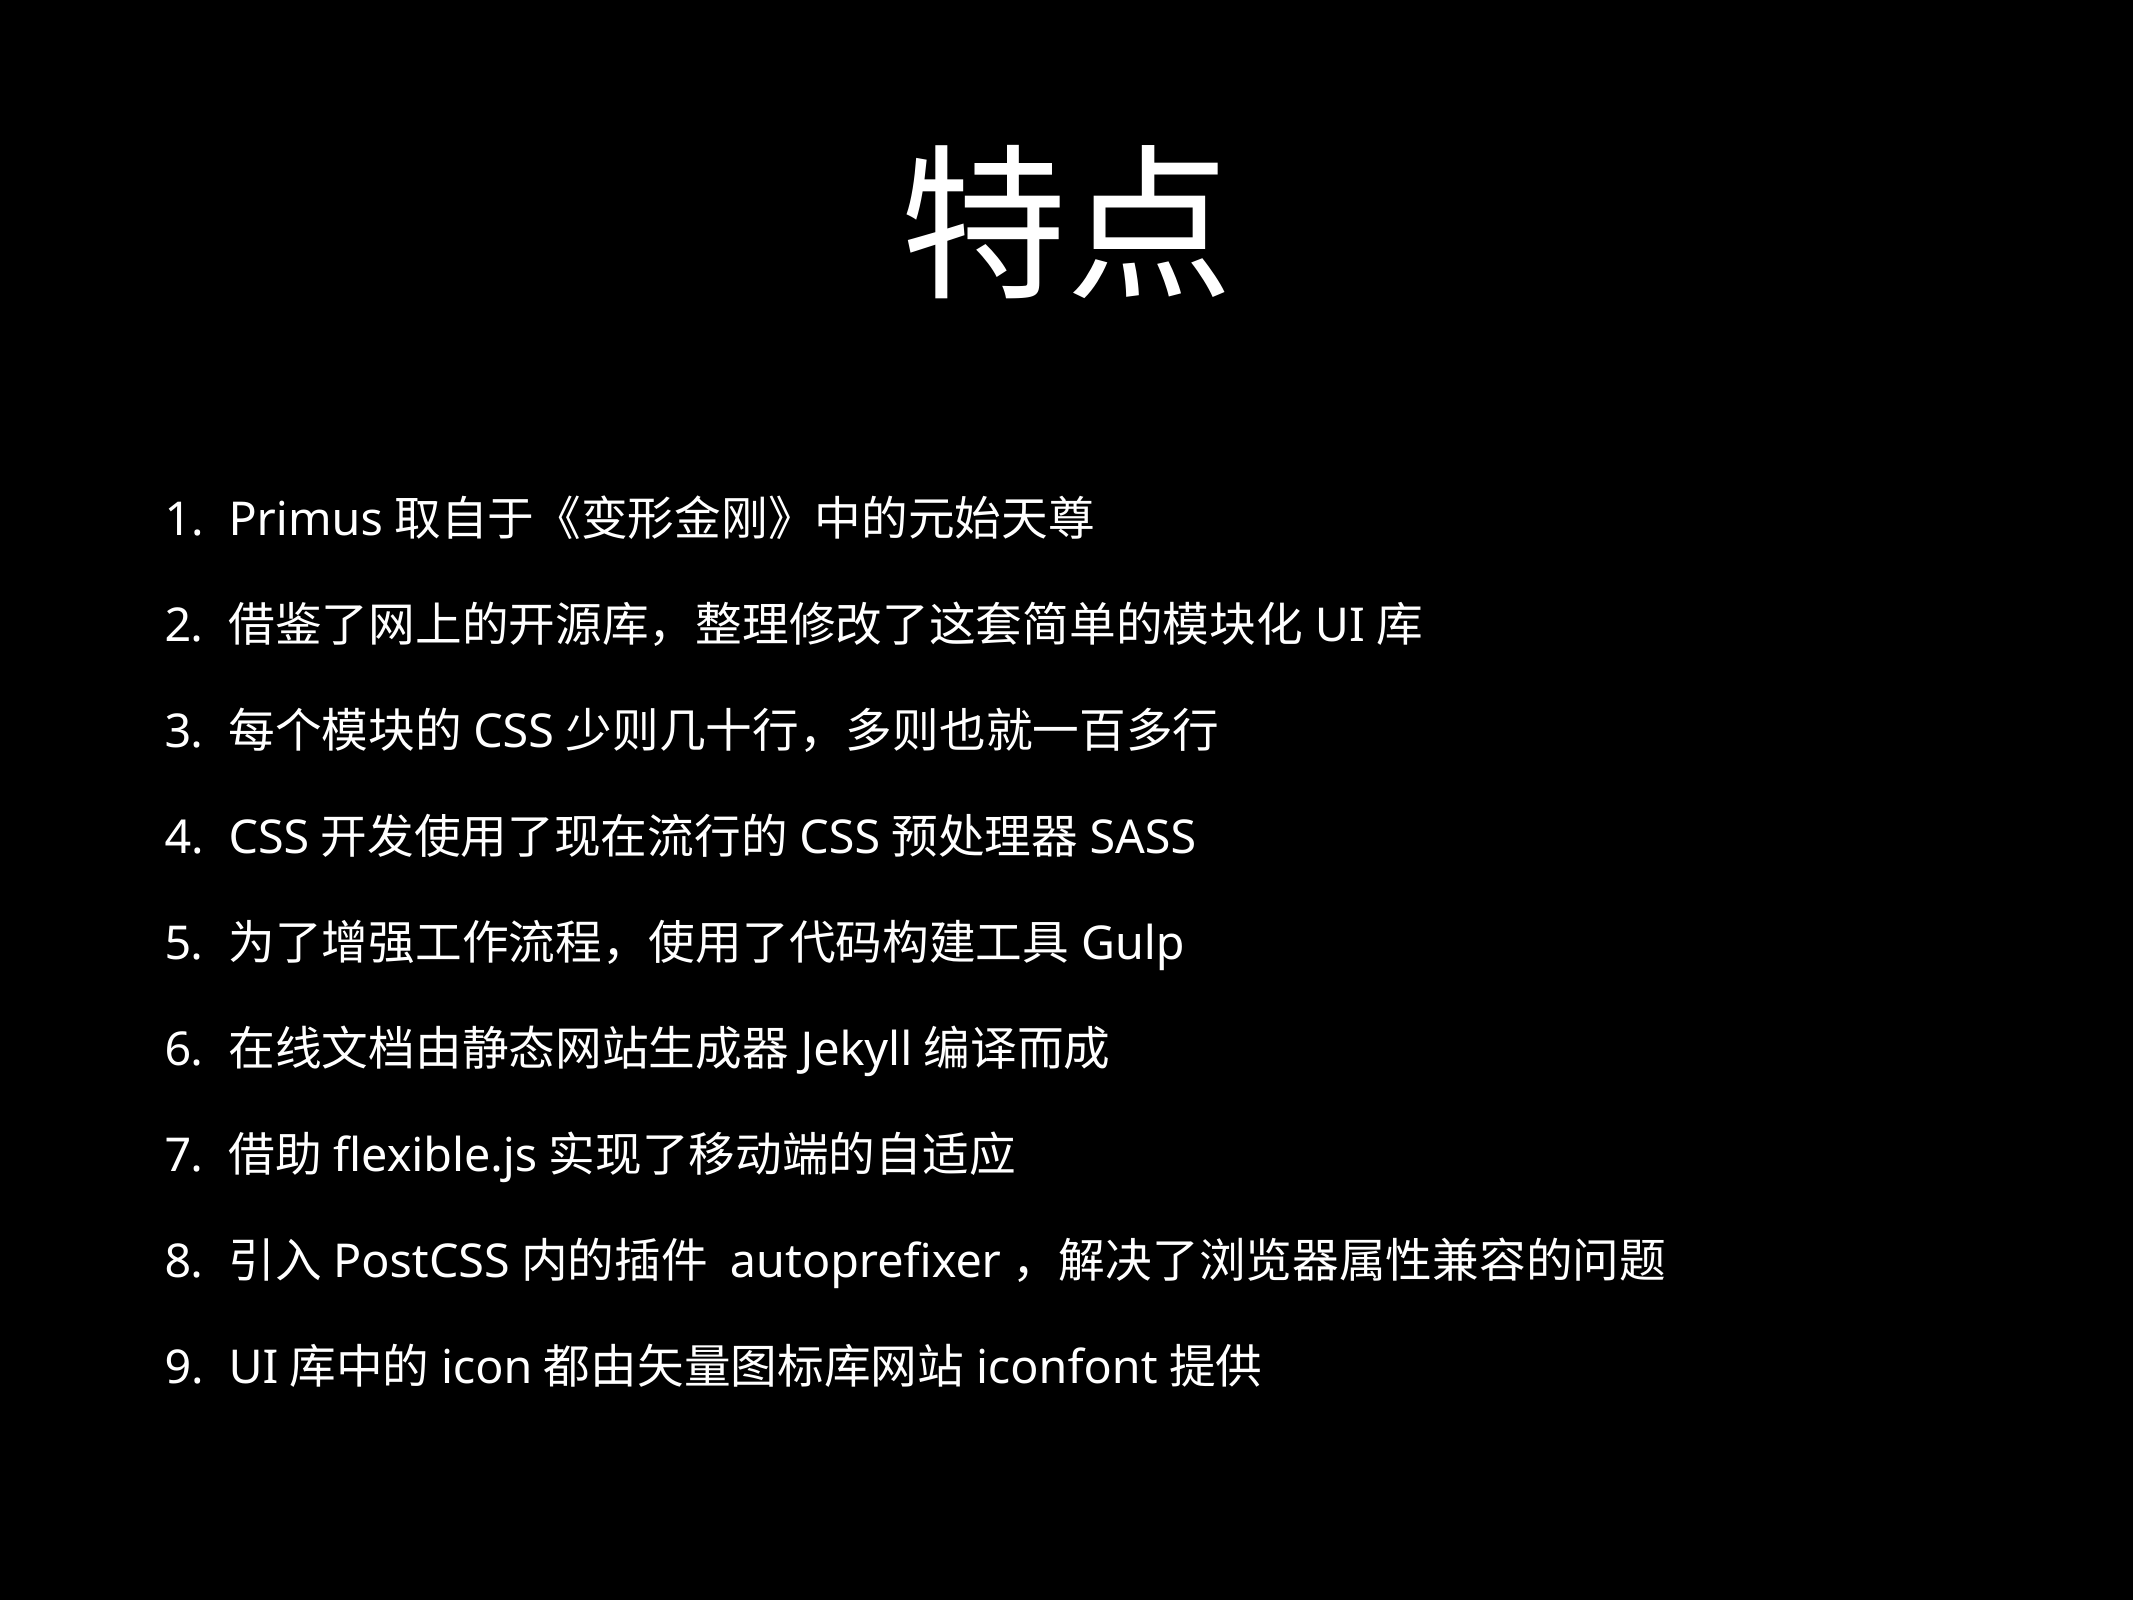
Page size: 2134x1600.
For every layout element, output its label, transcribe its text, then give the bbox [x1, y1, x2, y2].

title 特点 [155, 41, 1978, 397]
list Primus取自于《变形金刚》中的元始天尊 借鉴了网上的开源库，整理修改了这套简单的模块化UI库 每个模块的CSS少则几十行，多则也就一百多行 CSS开发使用了现在流行的CSS预处理器SASS 为了增强工作流程，使用了代码构建工具Gulp 在线文档由静态网站生成器Jekyll编译而成 借助flexible.js实现了移动端的自适应 引入PostCSS内的插件 autoprefixer，解决了浏览器属性兼容的问题 UI库中的icon都由矢量图标库网站iconfont提供 [155, 424, 1978, 1457]
